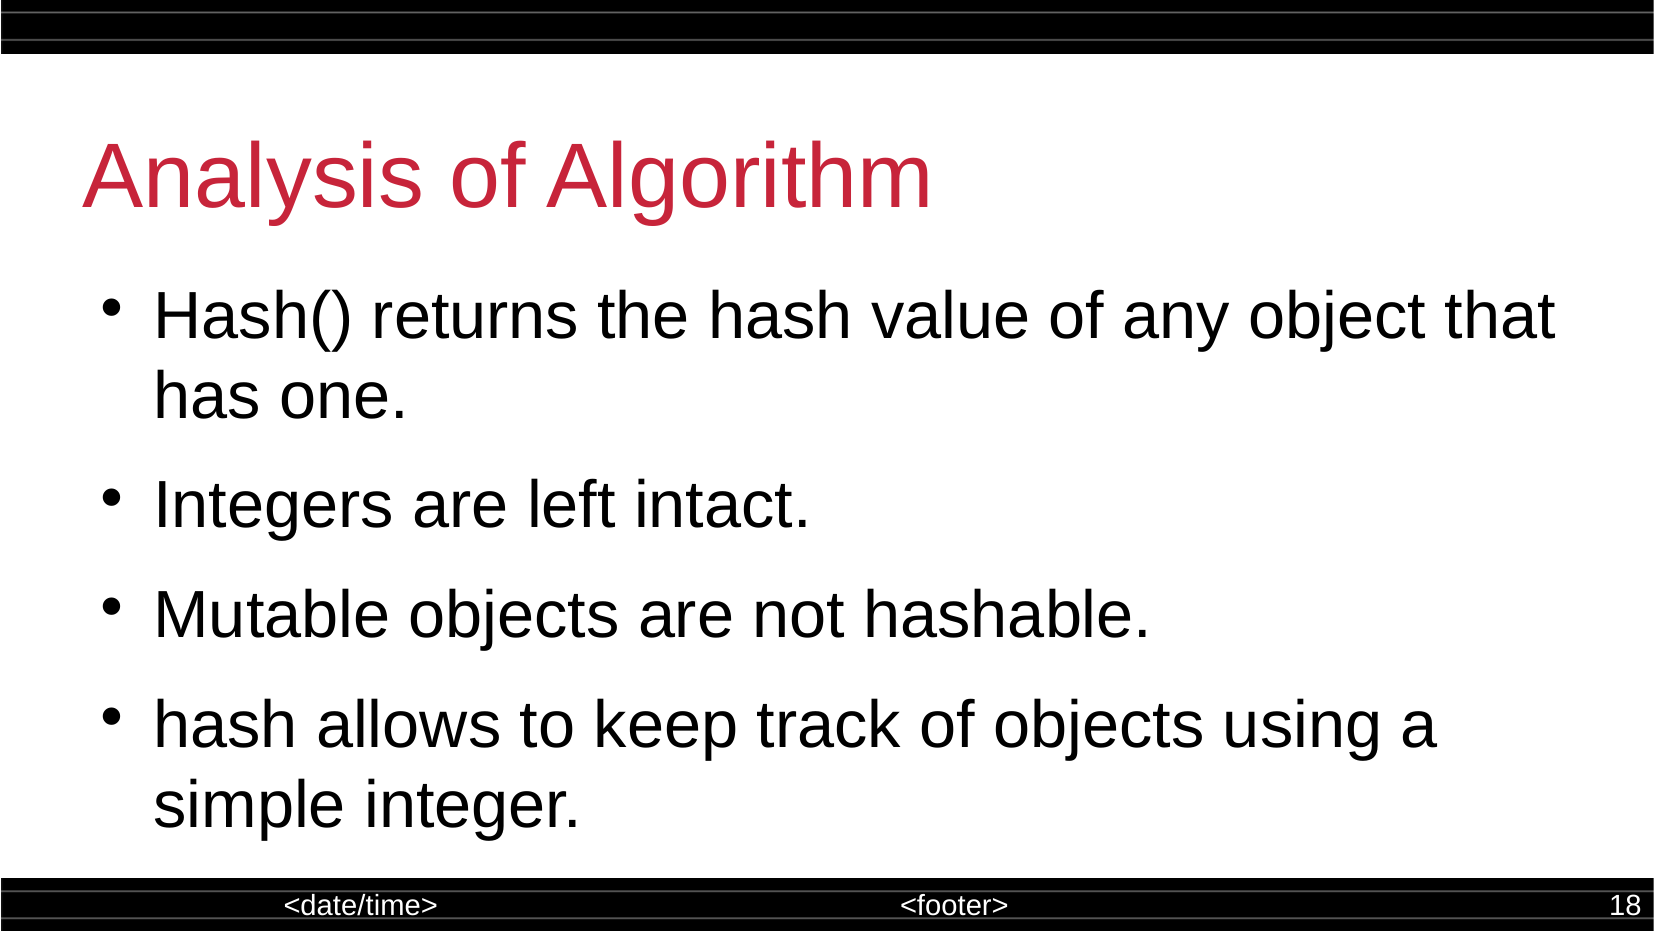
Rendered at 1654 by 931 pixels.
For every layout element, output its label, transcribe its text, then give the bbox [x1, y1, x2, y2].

picture [1, 0, 1654, 54]
text_box Hash() returns the hash value of any object that has one. Integers are left intact. Mutable objects are not hashable. hash allows to keep track of objects using a simple integer. [82, 271, 1571, 851]
text_box Analysis of Algorithm [82, 92, 1571, 248]
picture [1, 878, 1654, 931]
